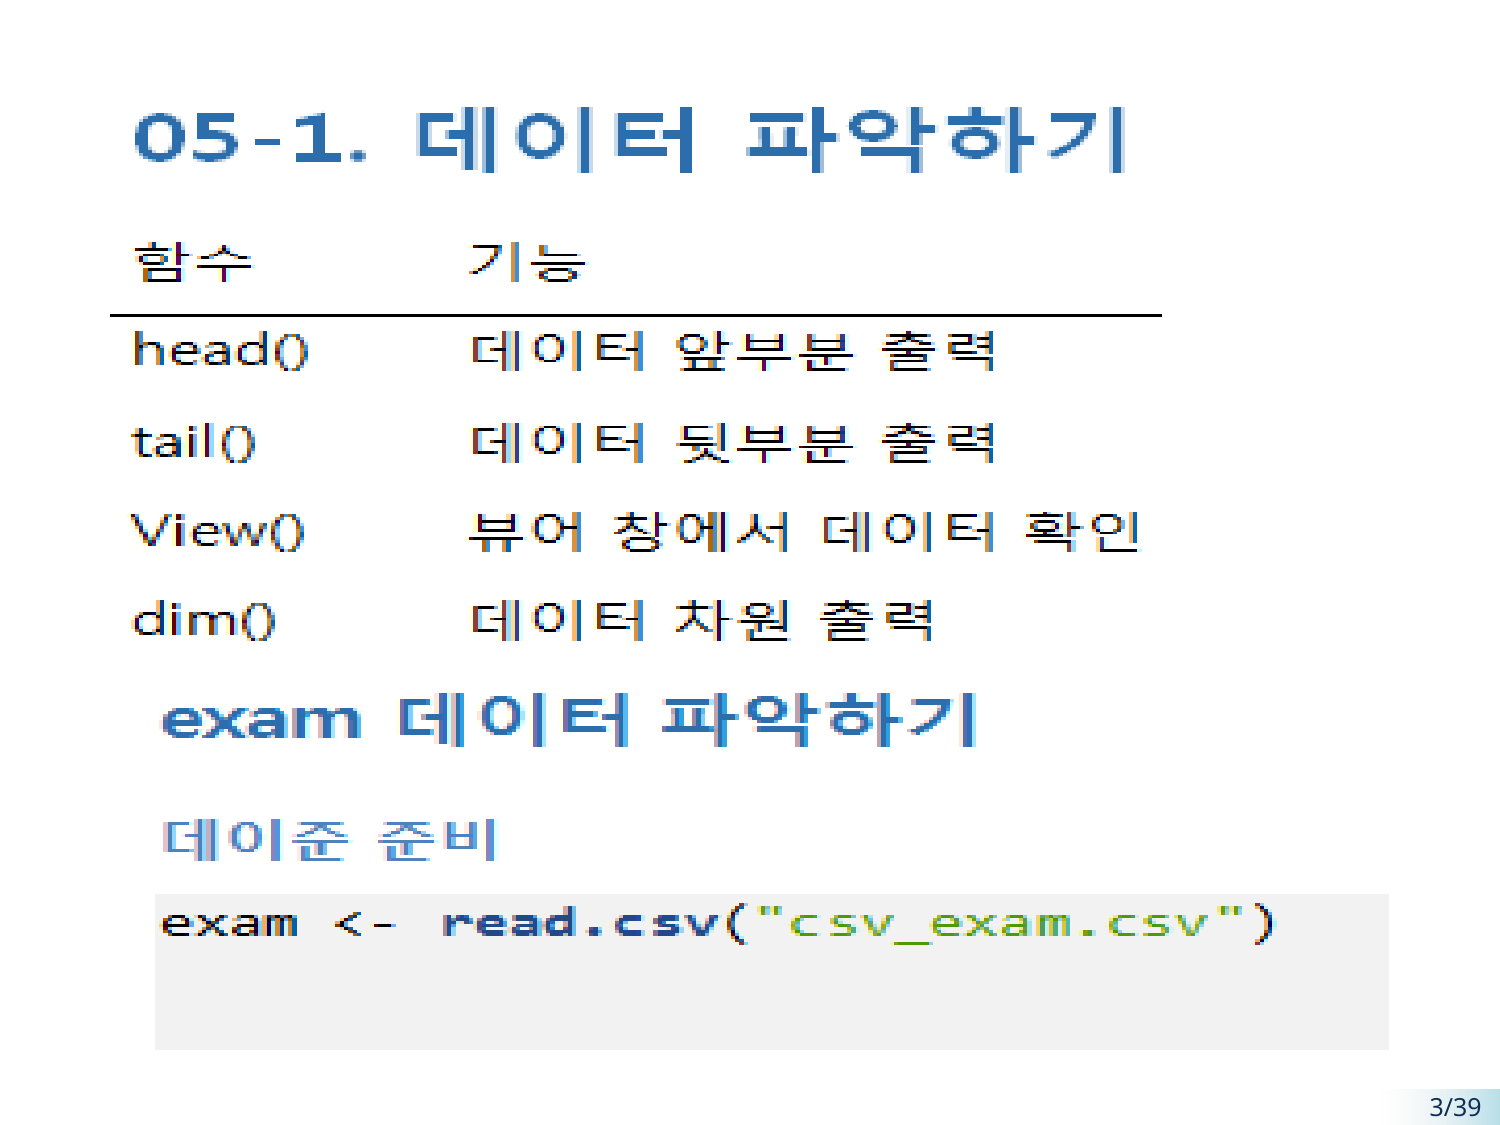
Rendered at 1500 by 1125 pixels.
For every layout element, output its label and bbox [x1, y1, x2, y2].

picture [77, 82, 1389, 1050]
